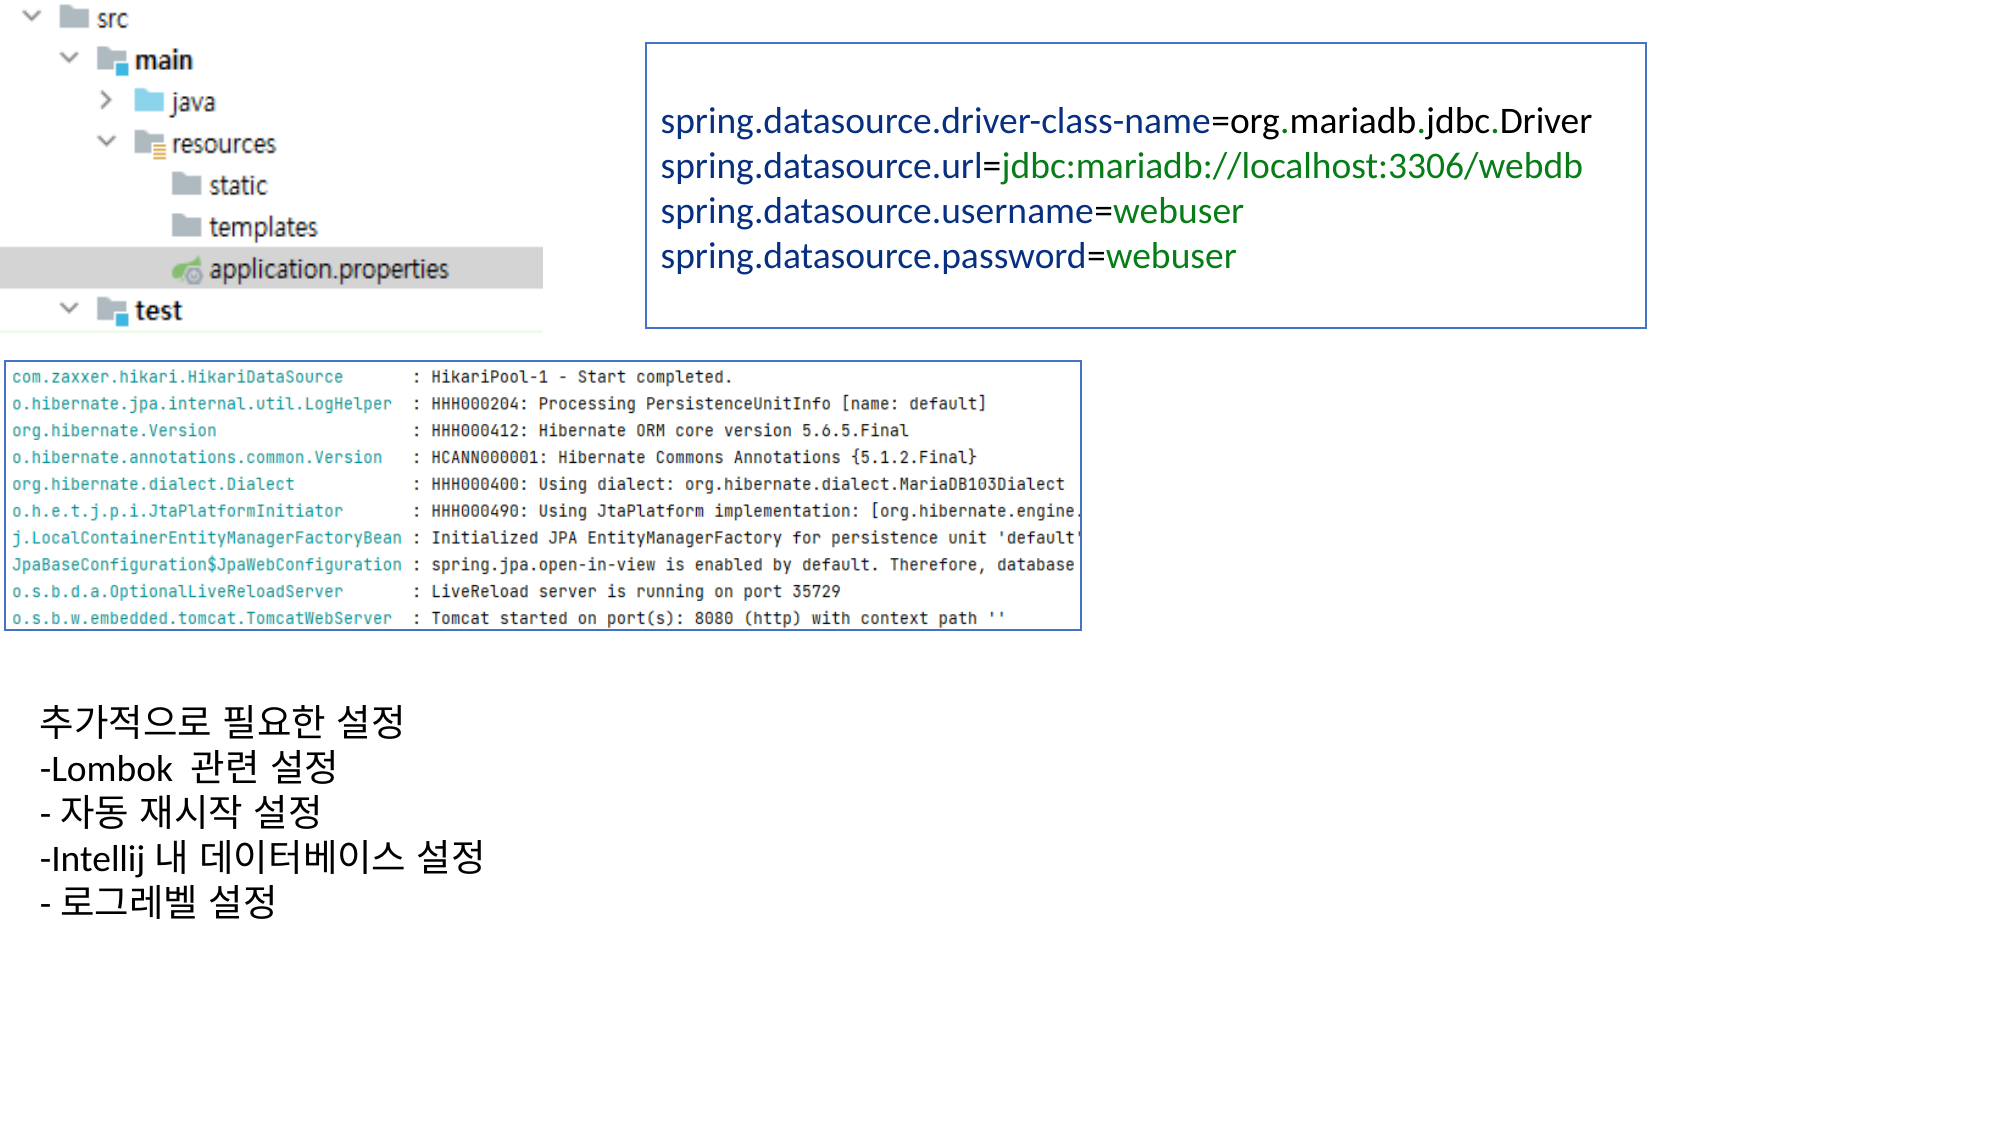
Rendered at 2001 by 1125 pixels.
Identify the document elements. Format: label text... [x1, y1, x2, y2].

text_box 추가적으로 필요한 설정 -Lombok 관련 설정 -자동 재시작 설정 -Intellij내 데이터베이스 설정 -로그레벨 설정 [24, 691, 1533, 931]
picture [0, 0, 543, 333]
picture [5, 362, 1080, 629]
text_box spring.datasource.driver-class-name=org.mariadb.jdbc.Driver spring.datasource.url=jdbc:mariadb://localhost:3306/webdb spring.datasource.username=webuser spring.datasource.password=webuser [645, 42, 1647, 329]
